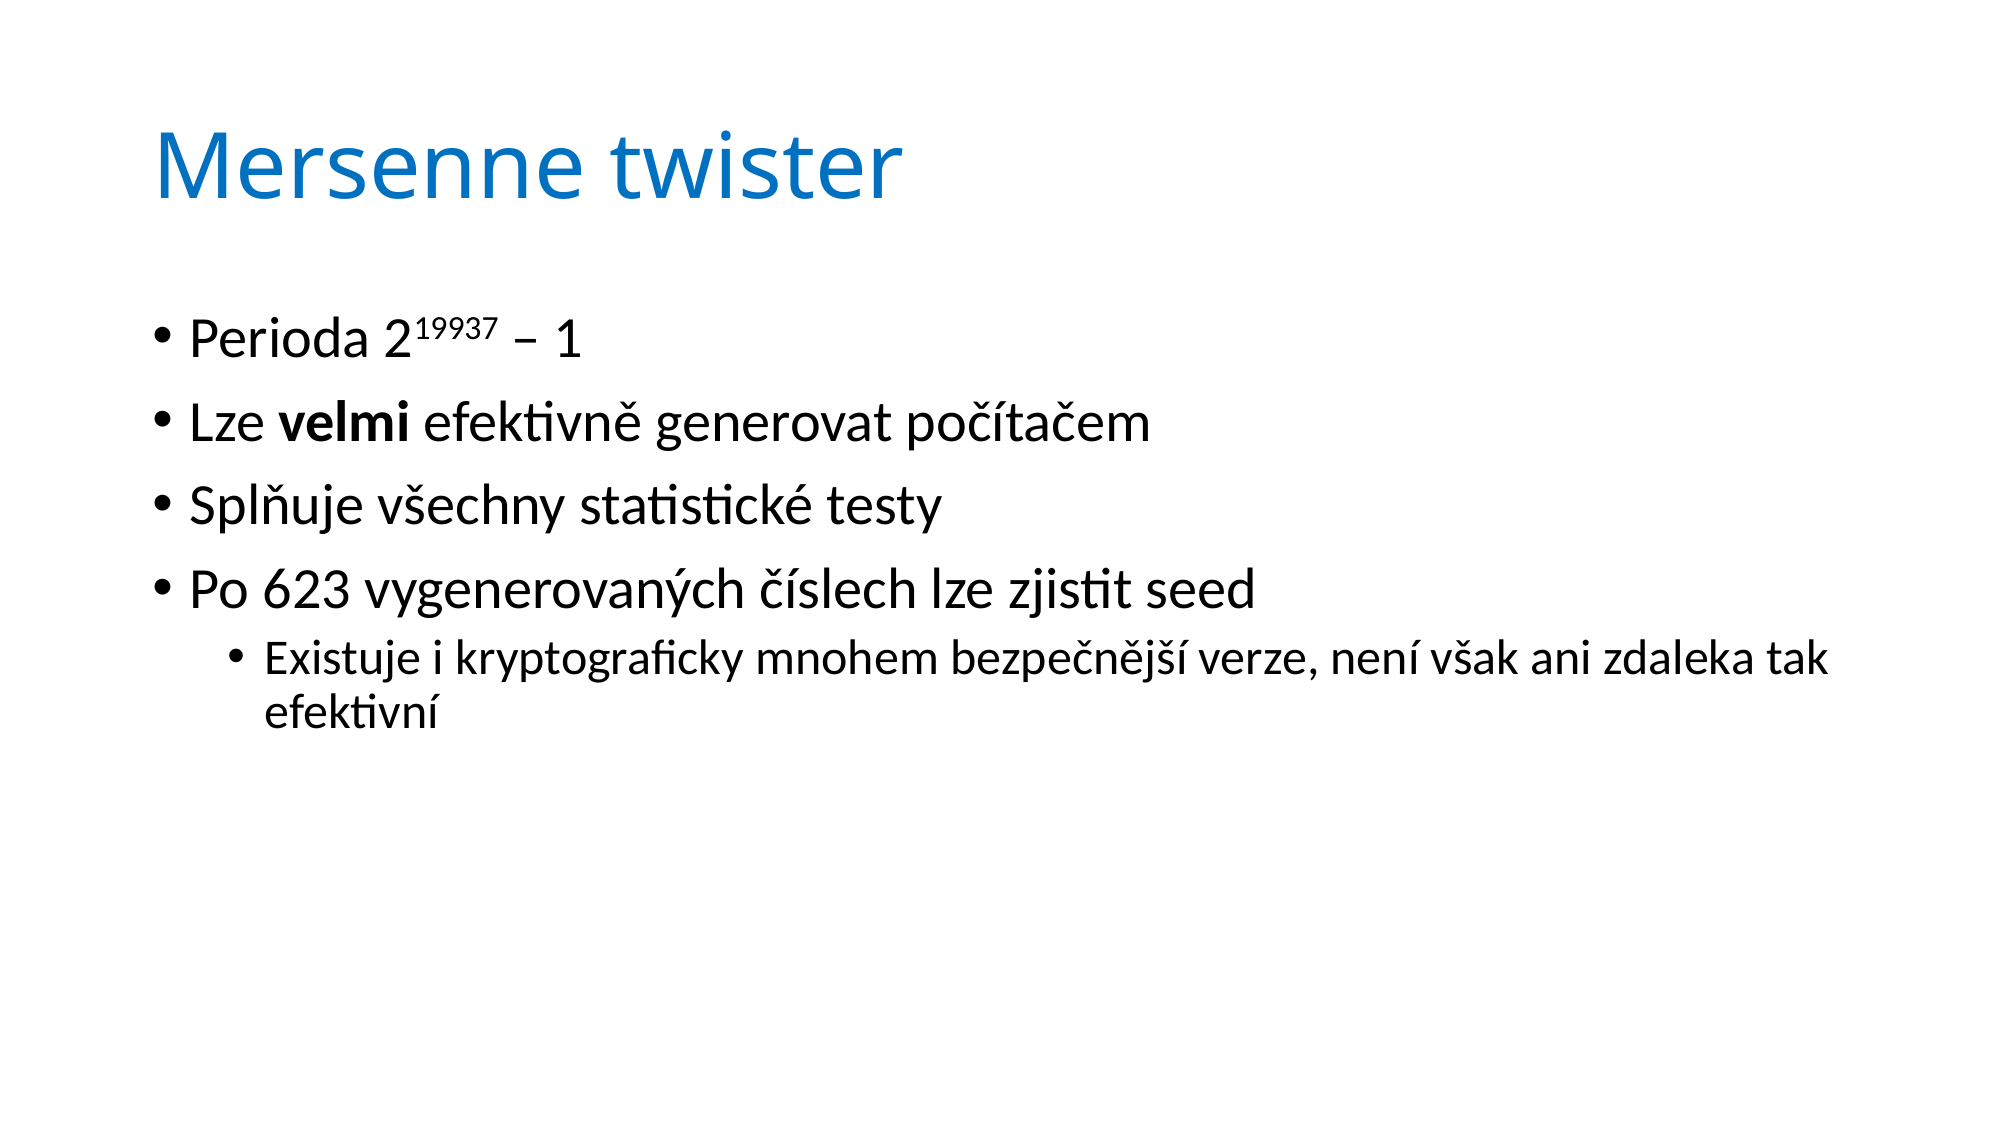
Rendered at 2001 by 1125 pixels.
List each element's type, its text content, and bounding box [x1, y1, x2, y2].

list Perioda 219937 – 1 Lze velmi efektivně generovat počítačem Splňuje všechny statistické testy Po 623 vygenerovaných číslech lze zjistit seed Existuje i kryptograficky mnohem bezpečnější verze, není však ani zdaleka tak efektivní [137, 299, 1863, 1014]
title Mersenne twister [137, 59, 1863, 278]
